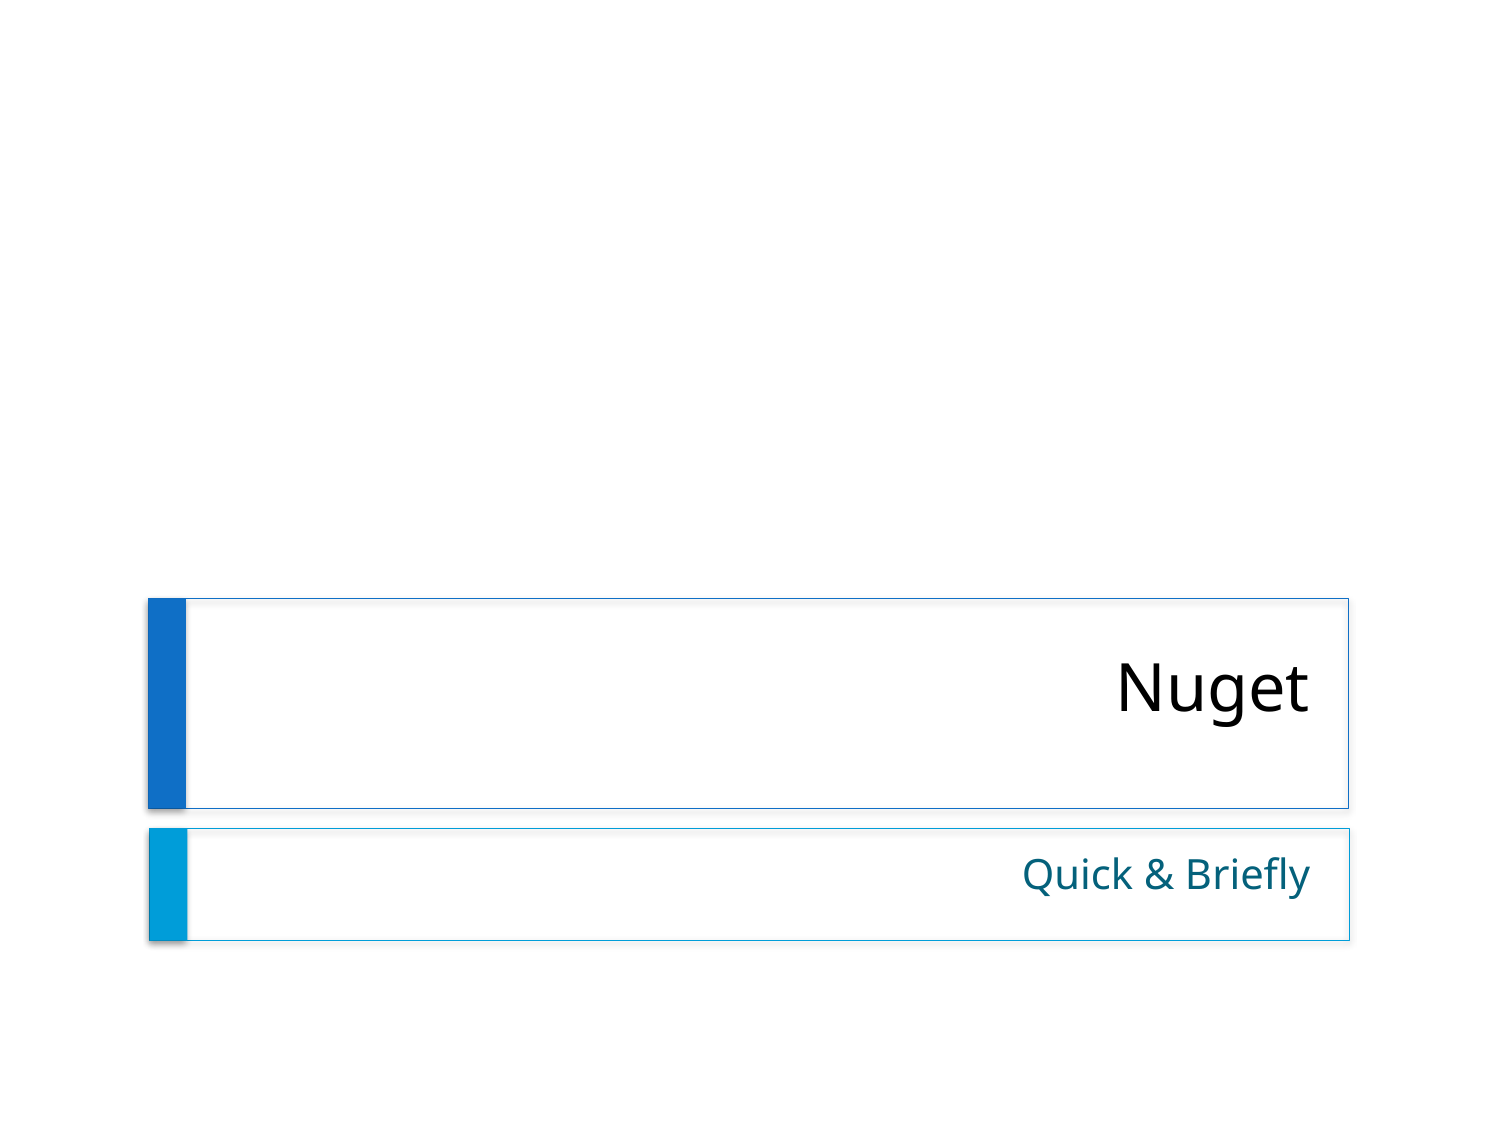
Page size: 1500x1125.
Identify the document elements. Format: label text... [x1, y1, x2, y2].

subtitle Quick & Briefly [200, 840, 1325, 929]
title Nuget [200, 637, 1325, 800]
